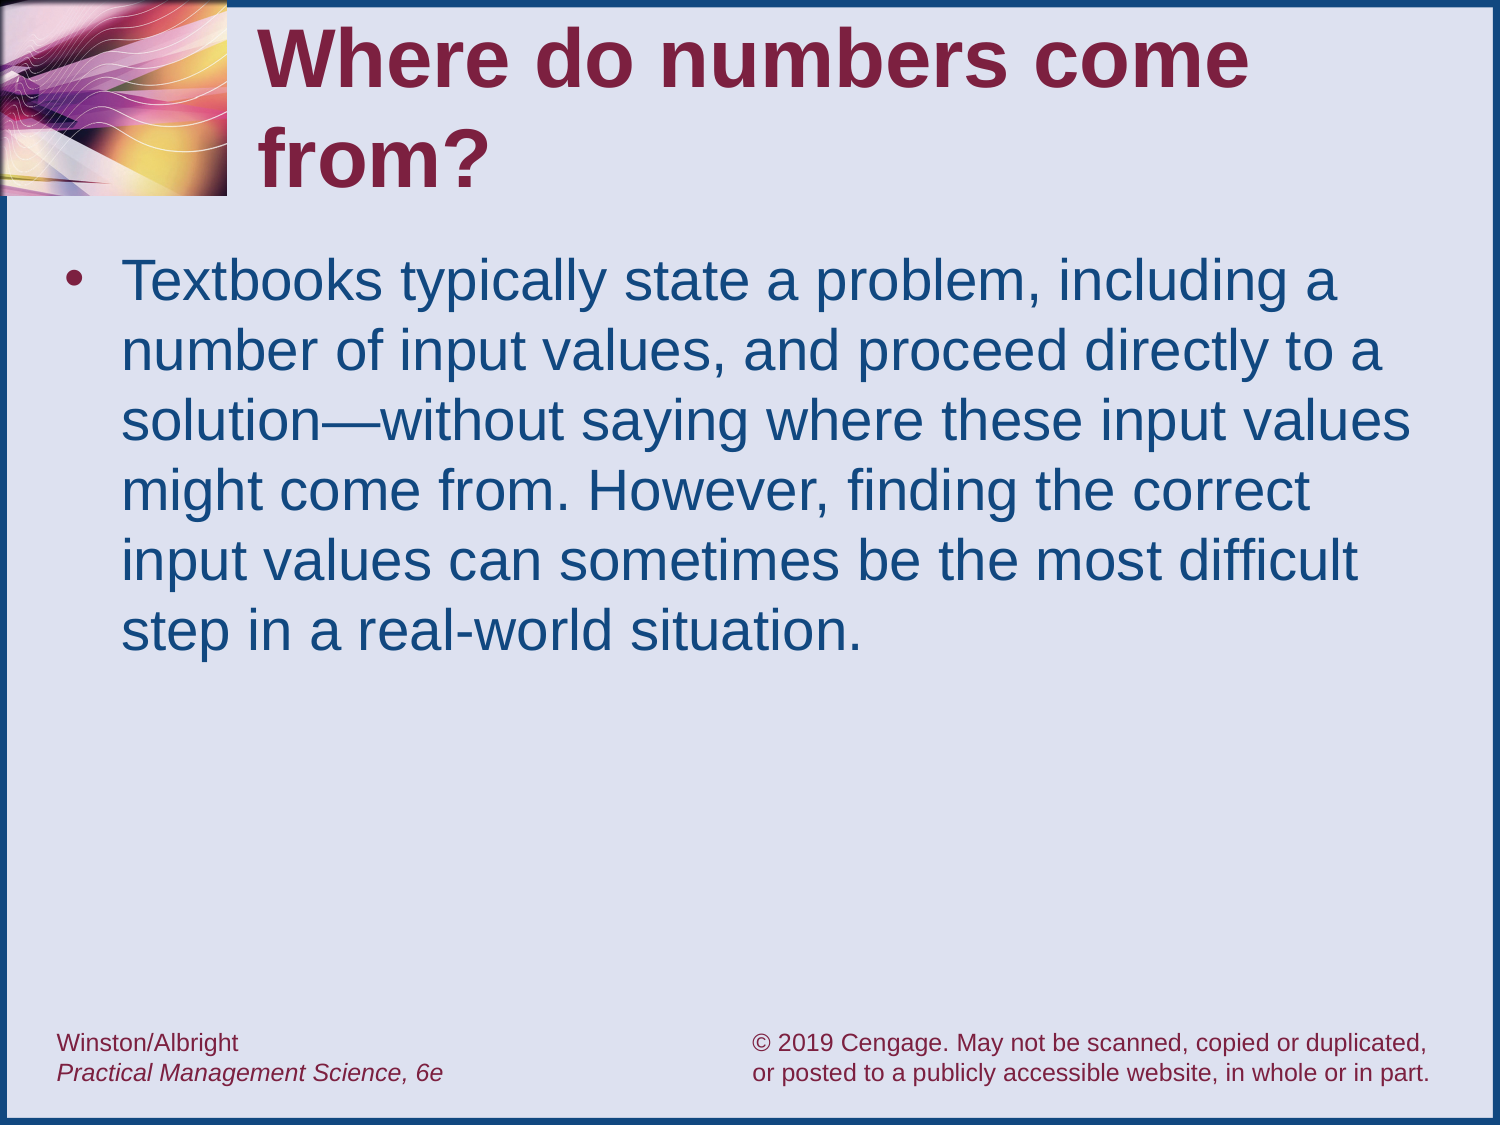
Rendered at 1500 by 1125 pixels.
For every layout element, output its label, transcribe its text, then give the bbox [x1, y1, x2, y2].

picture [0, 0, 227, 196]
list Textbooks typically state a problem, including a number of input values, and proceed directly to a solution—without saying where these input values might come from. However, finding the correct input values can sometimes be the most difficult step in a real-world situation. [49, 234, 1459, 978]
title Where do numbers come from? [241, 15, 1494, 193]
